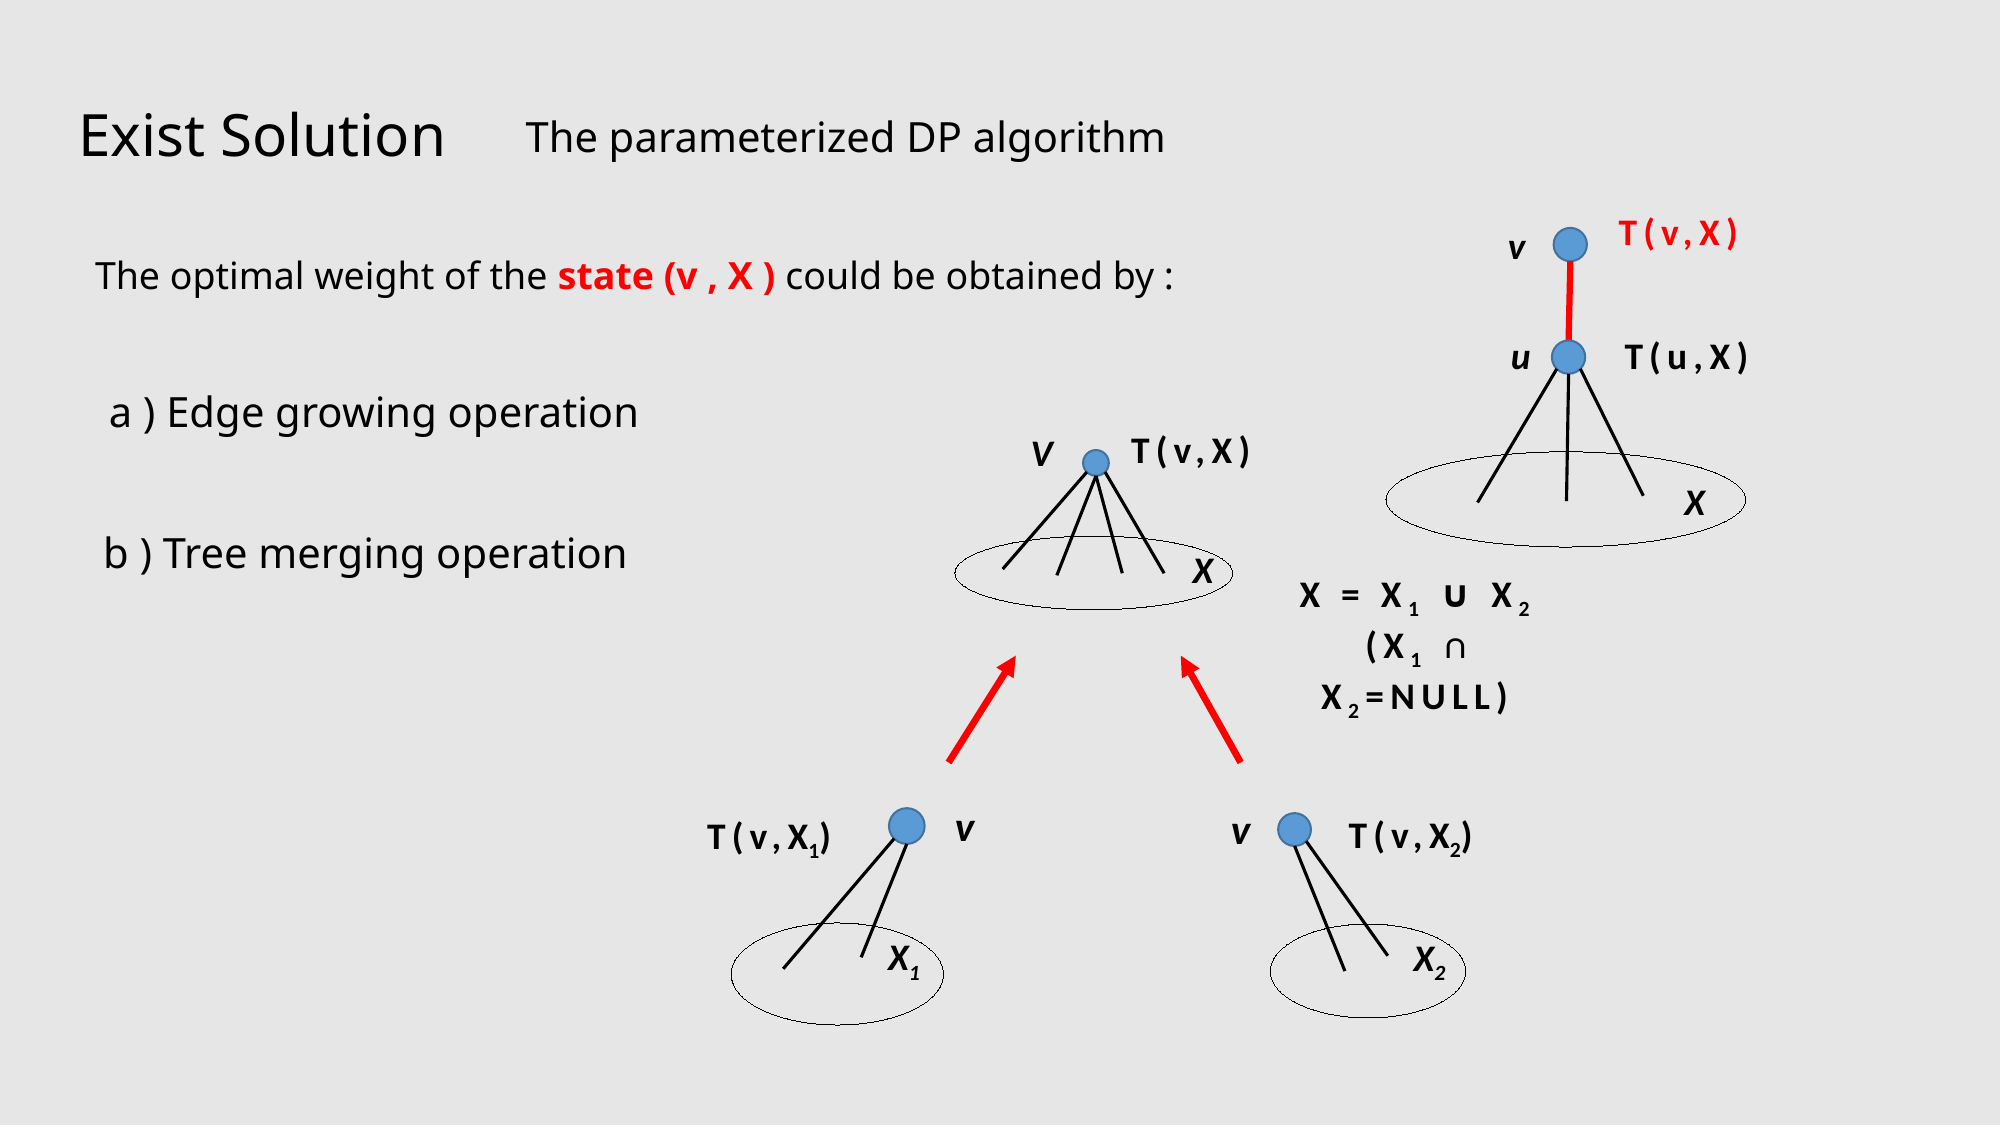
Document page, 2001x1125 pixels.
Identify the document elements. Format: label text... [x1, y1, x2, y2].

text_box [1385, 324, 1782, 549]
text_box T(v,X) [1594, 200, 1763, 261]
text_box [1180, 655, 1241, 763]
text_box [954, 418, 1590, 669]
text_box The parameterized DP algorithm [510, 103, 1182, 168]
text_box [684, 791, 1000, 1026]
text_box Exist Solution [63, 90, 462, 176]
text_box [1202, 795, 1494, 1018]
text_box The optimal weight of the state (v , X ) could be obtained by : [80, 244, 1237, 305]
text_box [948, 655, 1016, 763]
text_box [1472, 214, 1587, 275]
text_box a ) Edge growing operation [94, 378, 654, 444]
text_box b ) Tree merging operation [88, 519, 643, 585]
